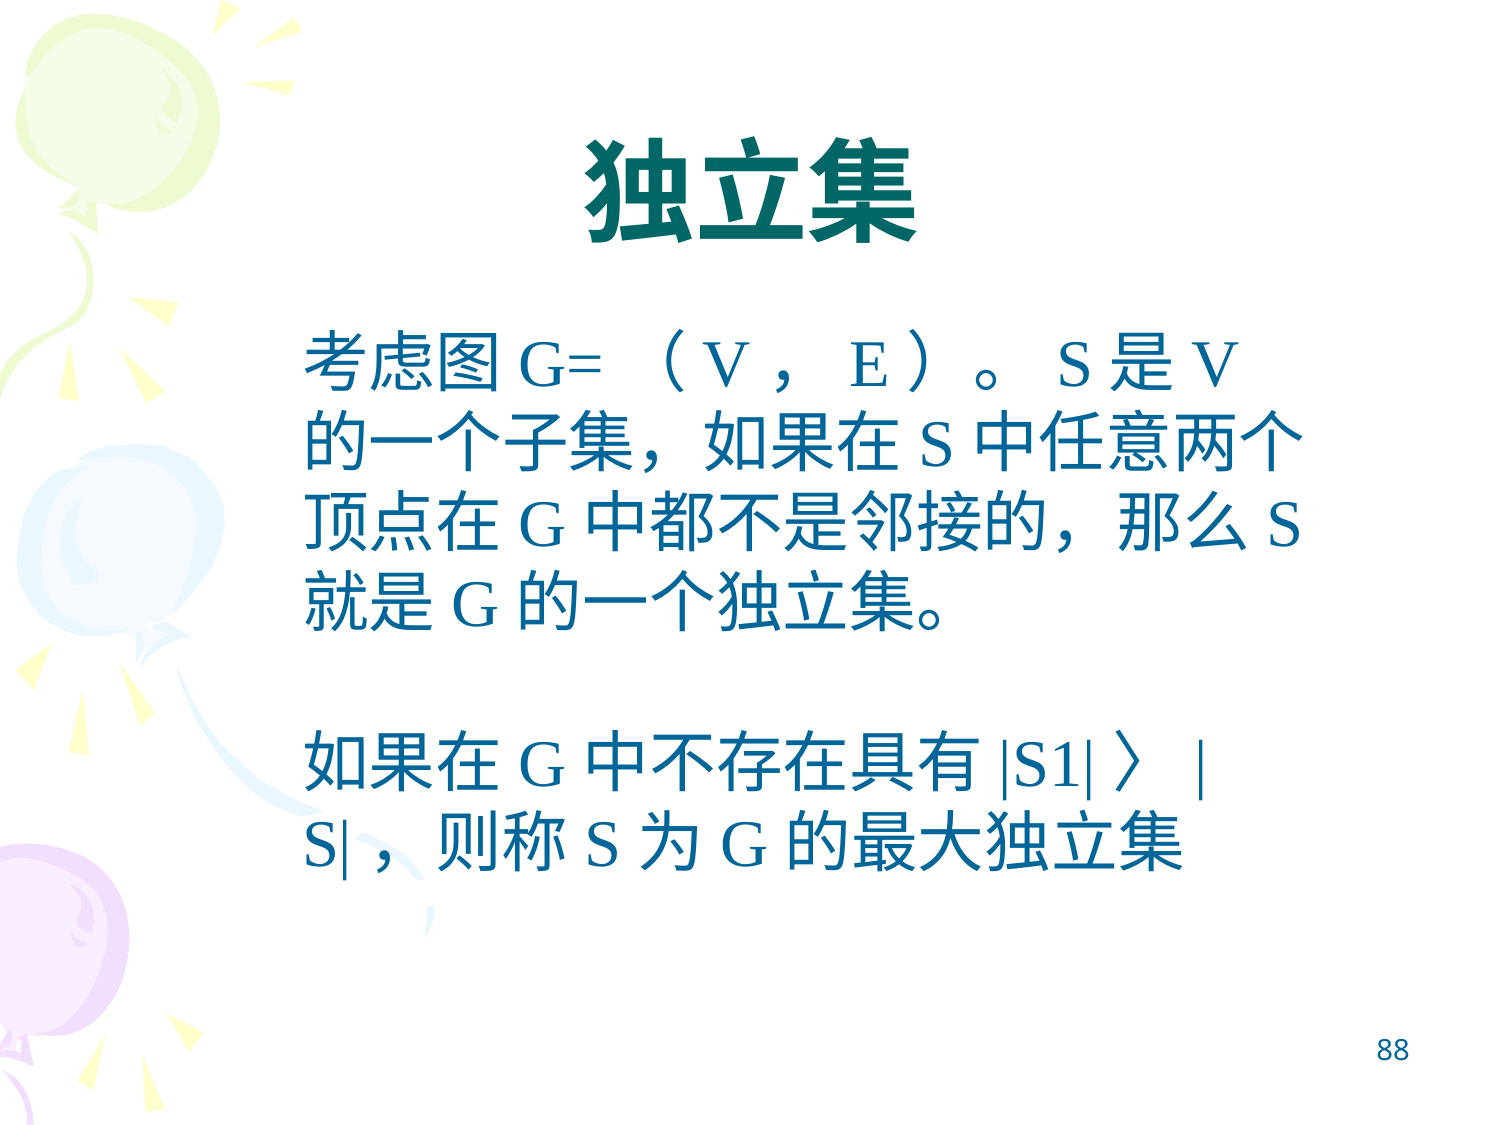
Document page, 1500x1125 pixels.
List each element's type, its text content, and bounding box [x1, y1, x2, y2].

slide_number 88 [1074, 1024, 1425, 1100]
title 独立集 [75, 50, 1428, 266]
text_box 考虑图G=（V，E）。S是V的一个子集，如果在S中任意两个顶点在G中都不是邻接的，那么S就是G的一个独立集。 [287, 312, 1325, 648]
text_box 如果在G中不存在具有|S1|〉|S|，则称S为G的最大独立集 [287, 712, 1350, 888]
